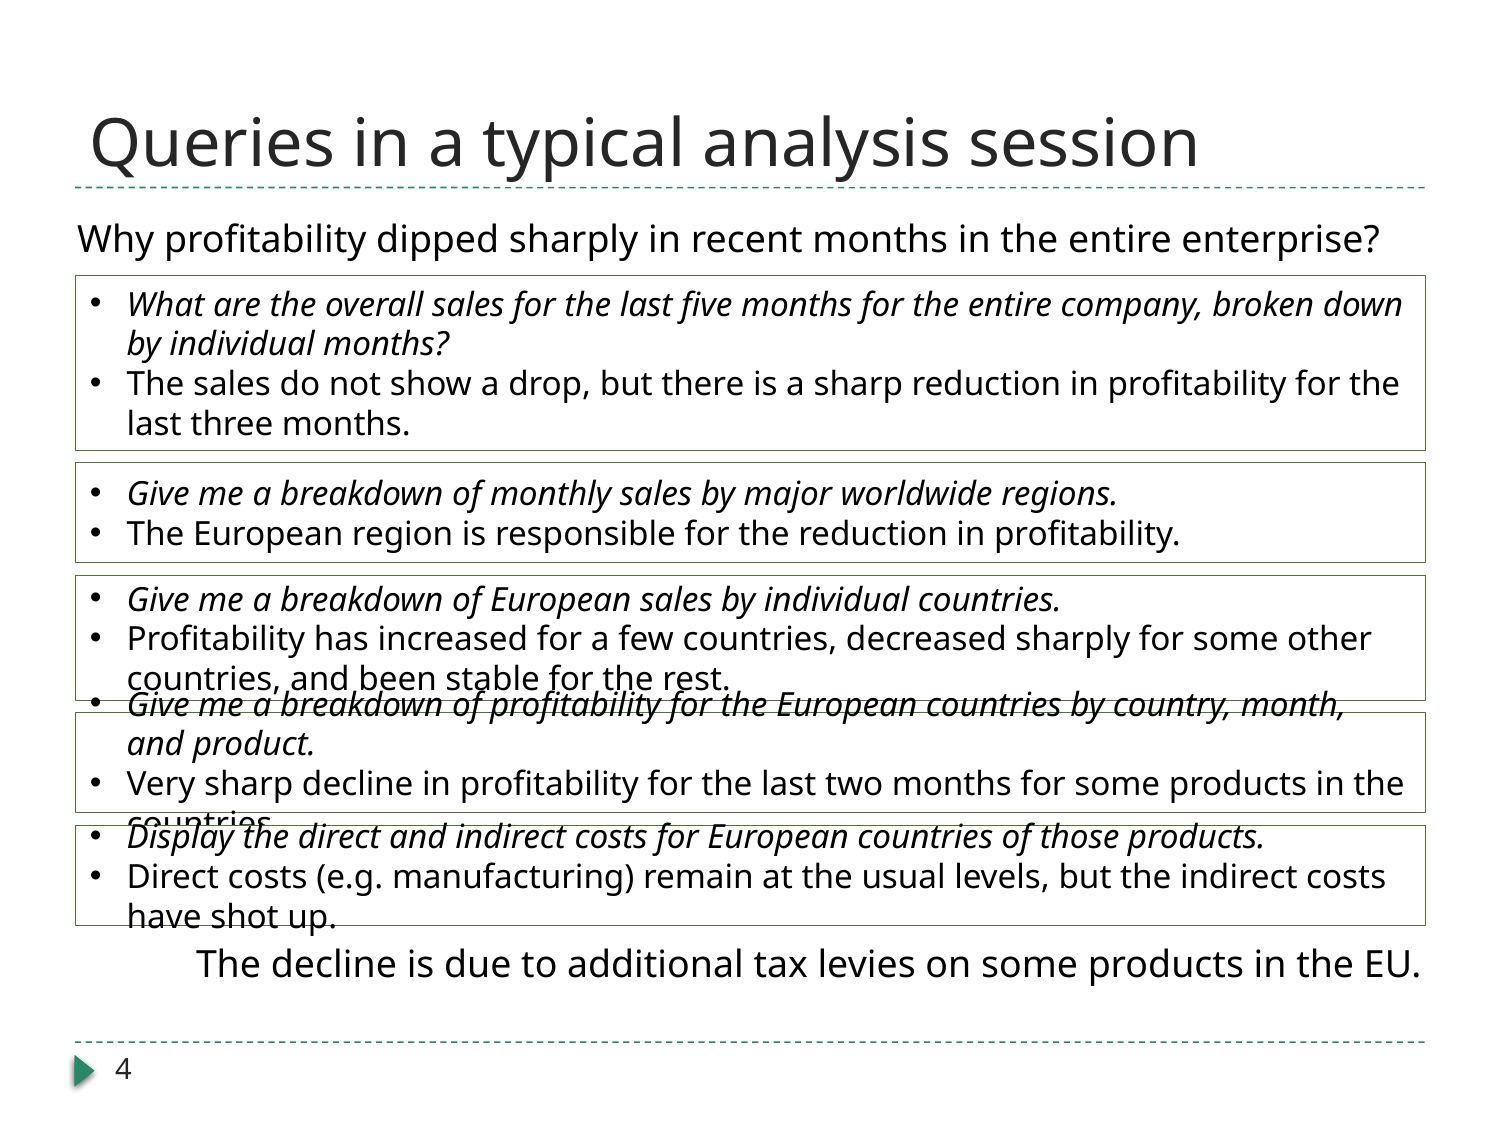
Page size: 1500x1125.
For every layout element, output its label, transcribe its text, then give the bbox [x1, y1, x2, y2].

text_box What are the overall sales for the last five months for the entire company, broken down by individual months? The sales do not show a drop, but there is a sharp reduction in profitability for the last three months. [73, 273, 1426, 452]
text_box Why profitability dipped sharply in recent months in the entire enterprise? [61, 198, 1426, 276]
title Queries in a typical analysis session [75, 37, 1425, 188]
text_box Give me a breakdown of profitability for the European countries by country, month, and product. Very sharp decline in profitability for the last two months for some products in the countries. [73, 711, 1426, 814]
text_box Give me a breakdown of monthly sales by major worldwide regions. The European region is responsible for the reduction in profitability. [73, 461, 1426, 564]
slide_number 4 [100, 1042, 426, 1103]
text_box The decline is due to additional tax levies on some products in the EU. [73, 923, 1439, 1001]
text_box Give me a breakdown of European sales by individual countries. Profitability has increased for a few countries, decreased sharply for some other countries, and been stable for the rest. [73, 573, 1426, 702]
text_box Display the direct and indirect costs for European countries of those products. Direct costs (e.g. manufacturing) remain at the usual levels, but the indirect costs have shot up. [73, 823, 1426, 923]
